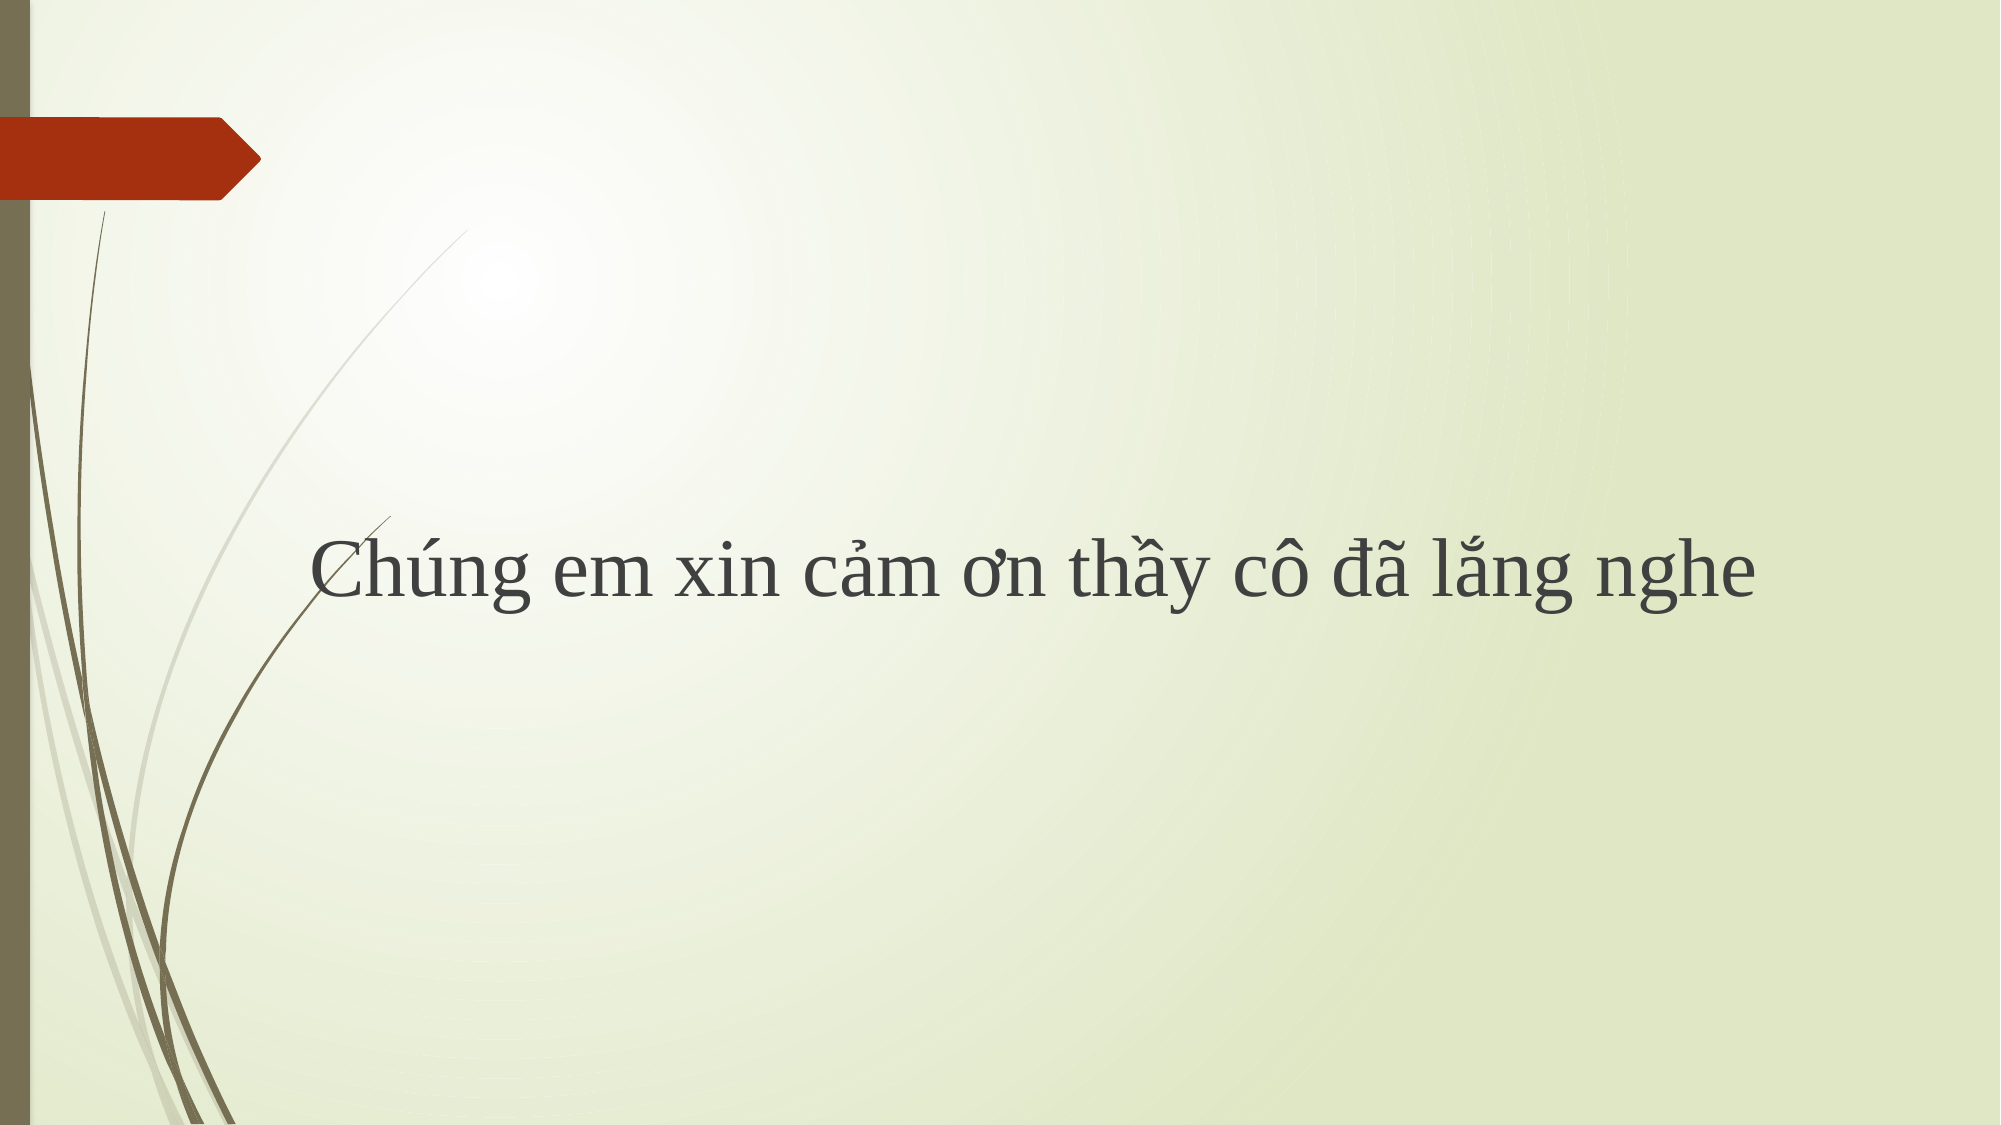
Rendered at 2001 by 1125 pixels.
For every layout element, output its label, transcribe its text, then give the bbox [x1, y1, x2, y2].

list Chúng em xin cảm ơn thầy cô đã lắng nghe [294, 505, 1888, 1125]
